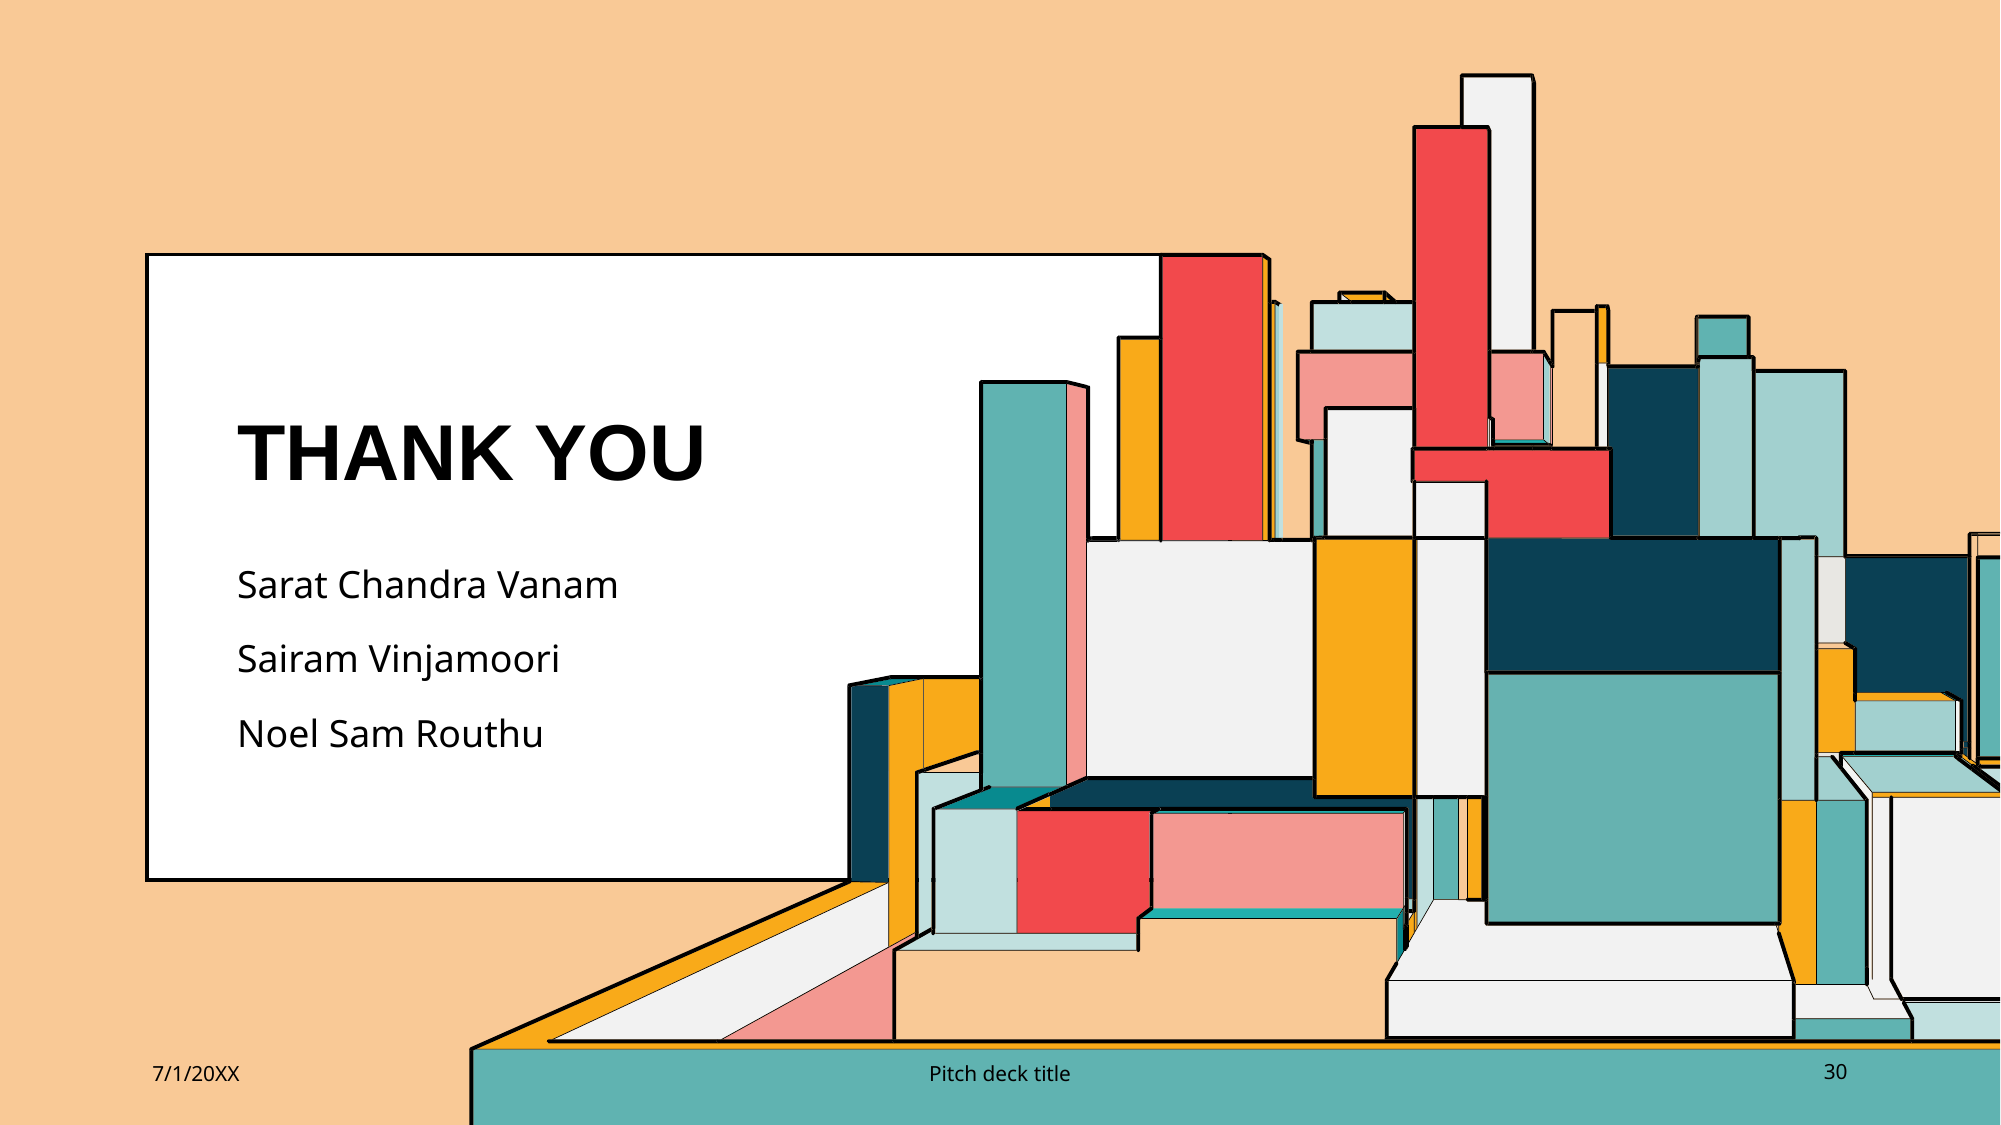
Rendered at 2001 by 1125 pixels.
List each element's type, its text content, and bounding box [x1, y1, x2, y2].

title THANK YOU [221, 288, 929, 506]
list Sarat Chandra Vanam Sairam Vinjamoori Noel Sam Routhu [221, 523, 797, 819]
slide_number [137, 1042, 588, 1103]
slide_number ‹#› [1412, 1042, 1863, 1103]
footer Pitch deck title [662, 1042, 1338, 1103]
